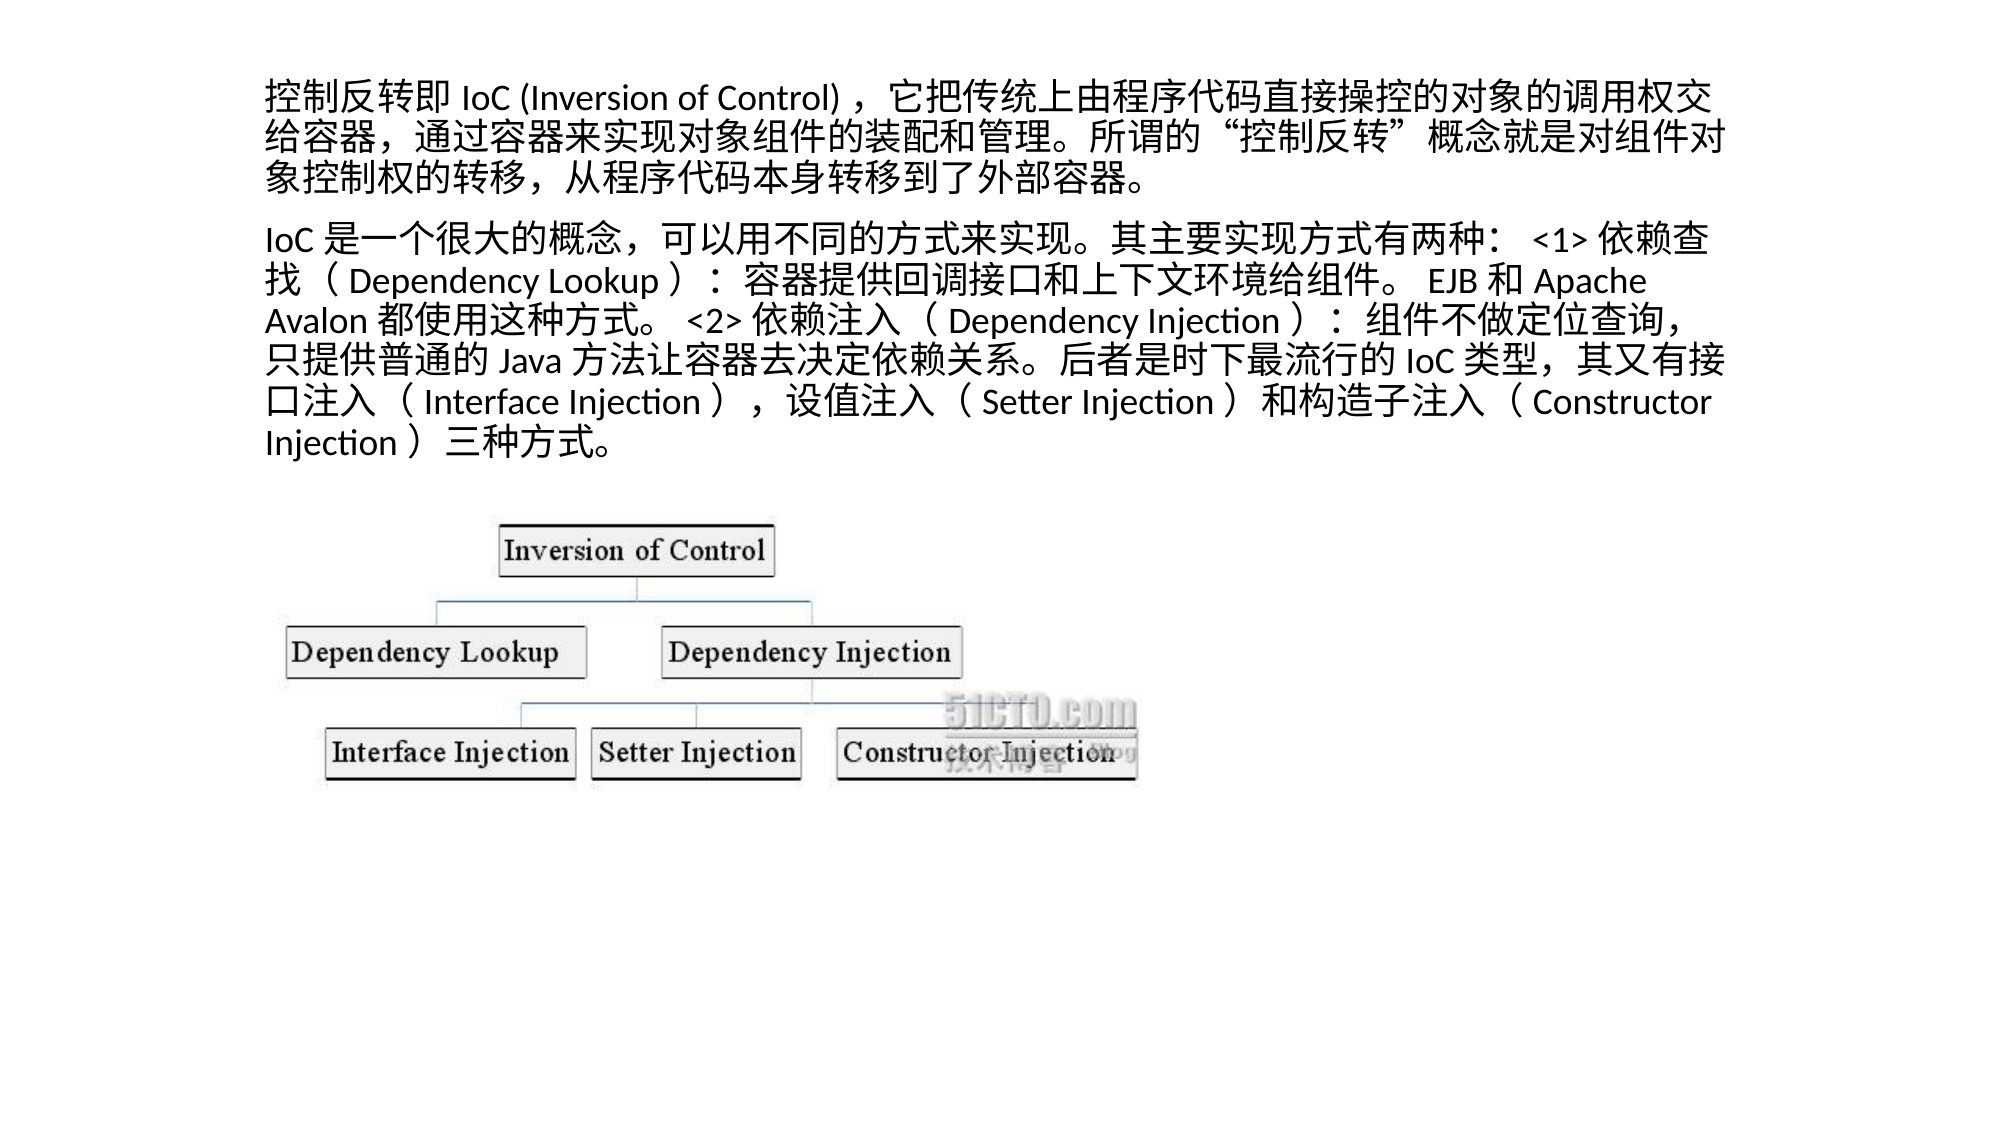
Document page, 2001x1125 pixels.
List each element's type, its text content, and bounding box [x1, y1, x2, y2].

subtitle 控制反转即IoC (Inversion of Control)，它把传统上由程序代码直接操控的对象的调用权交给容器，通过容器来实现对象组件的装配和管理。所谓的“控制反转”概念就是对组件对象控制权的转移，从程序代码本身转移到了外部容器。 IoC是一个很大的概念，可以用不同的方式来实现。其主要实现方式有两种：<1>依赖查找（Dependency Lookup）：容器提供回调接口和上下文环境给组件。EJB和Apache Avalon都使用这种方式。<2>依赖注入（Dependency Injection）：组件不做定位查询，只提供普通的Java方法让容器去决定依赖关系。后者是时下最流行的IoC类型，其又有接口注入（Interface Injection），设值注入（Setter Injection）和构造子注入（Constructor Injection）三种方式。 [249, 70, 1750, 1077]
picture [203, 515, 1159, 795]
